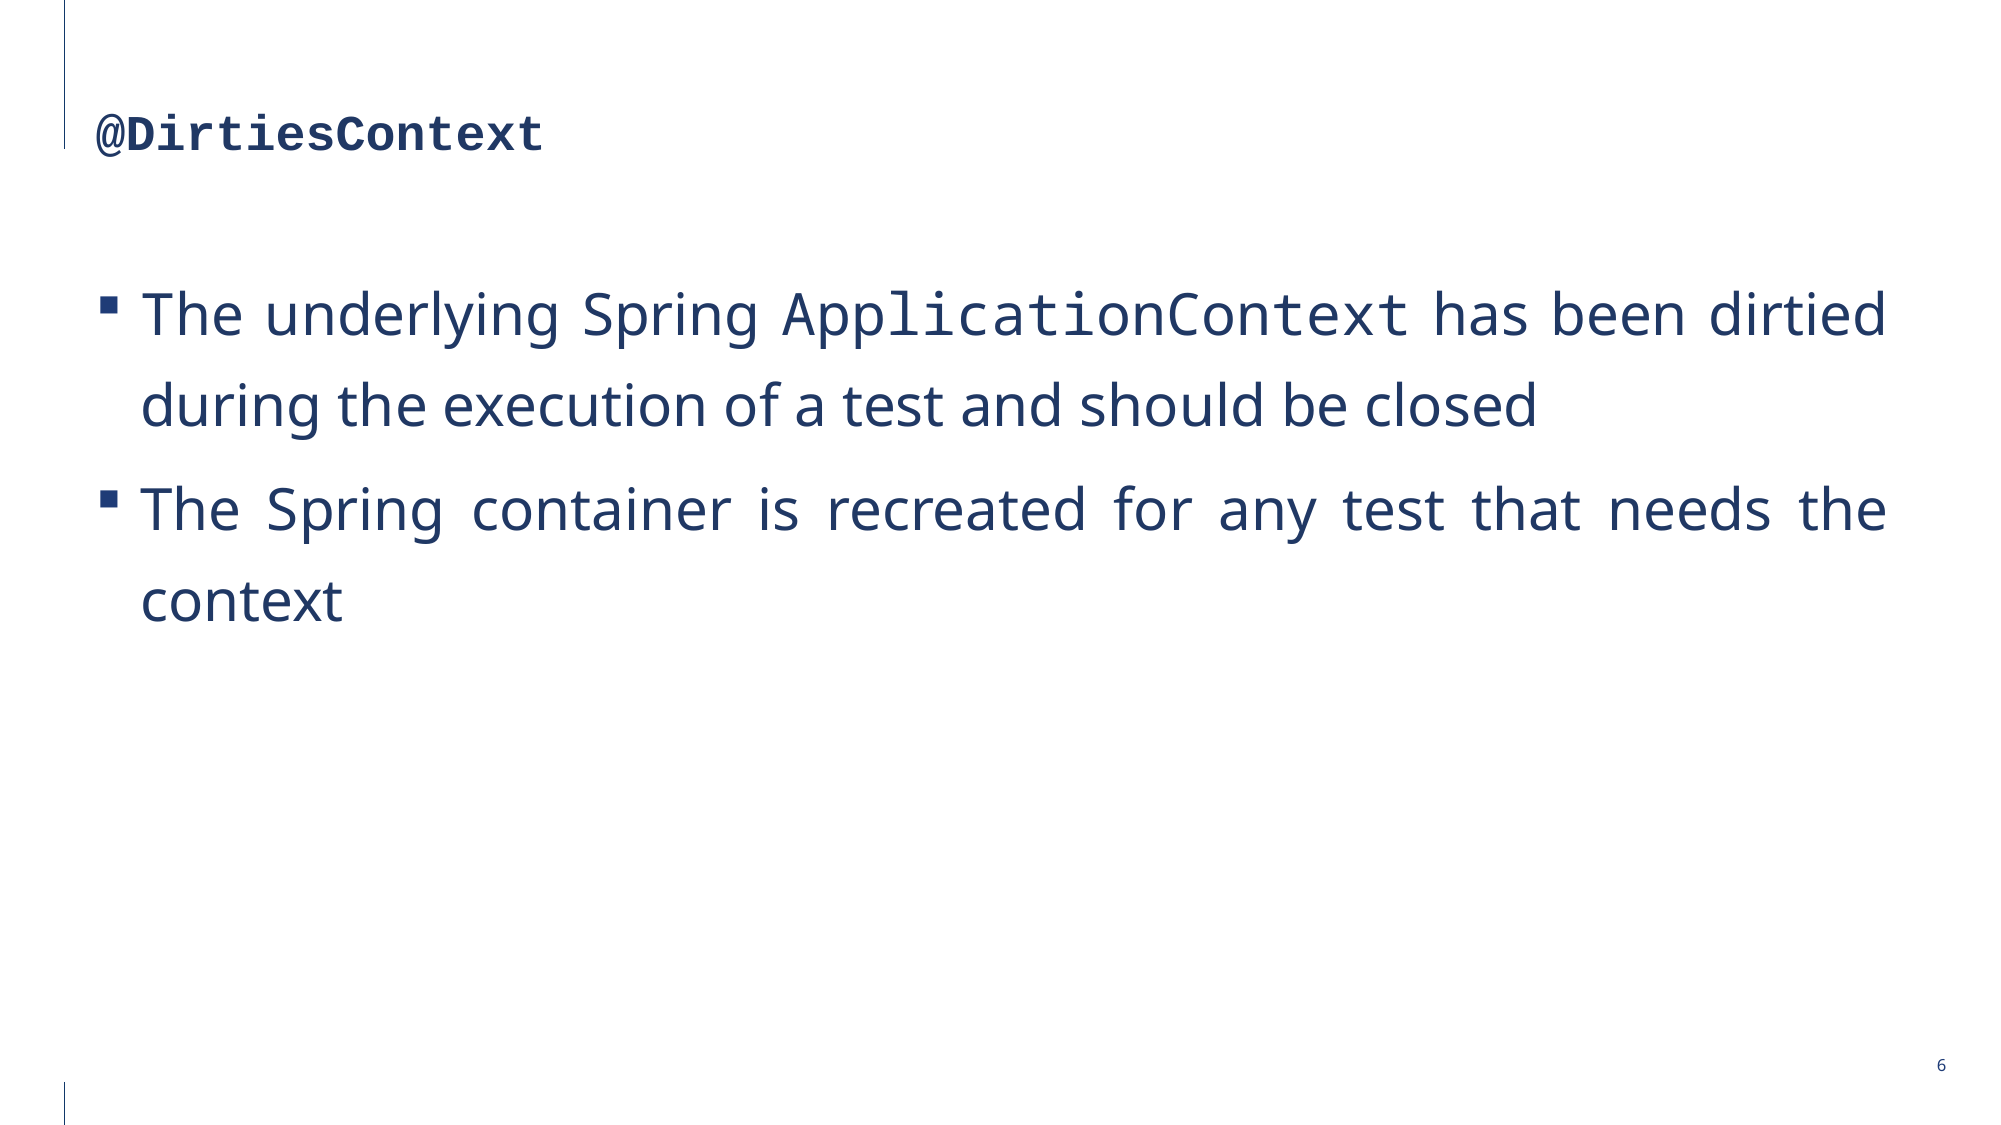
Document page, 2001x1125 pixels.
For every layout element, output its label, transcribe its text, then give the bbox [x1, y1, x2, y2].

list The underlying Spring ApplicationContext has been dirtied during the execution of a test and should be closed The Spring container is recreated for any test that needs the context [80, 249, 1904, 902]
title @DirtiesContext [80, 100, 1904, 168]
